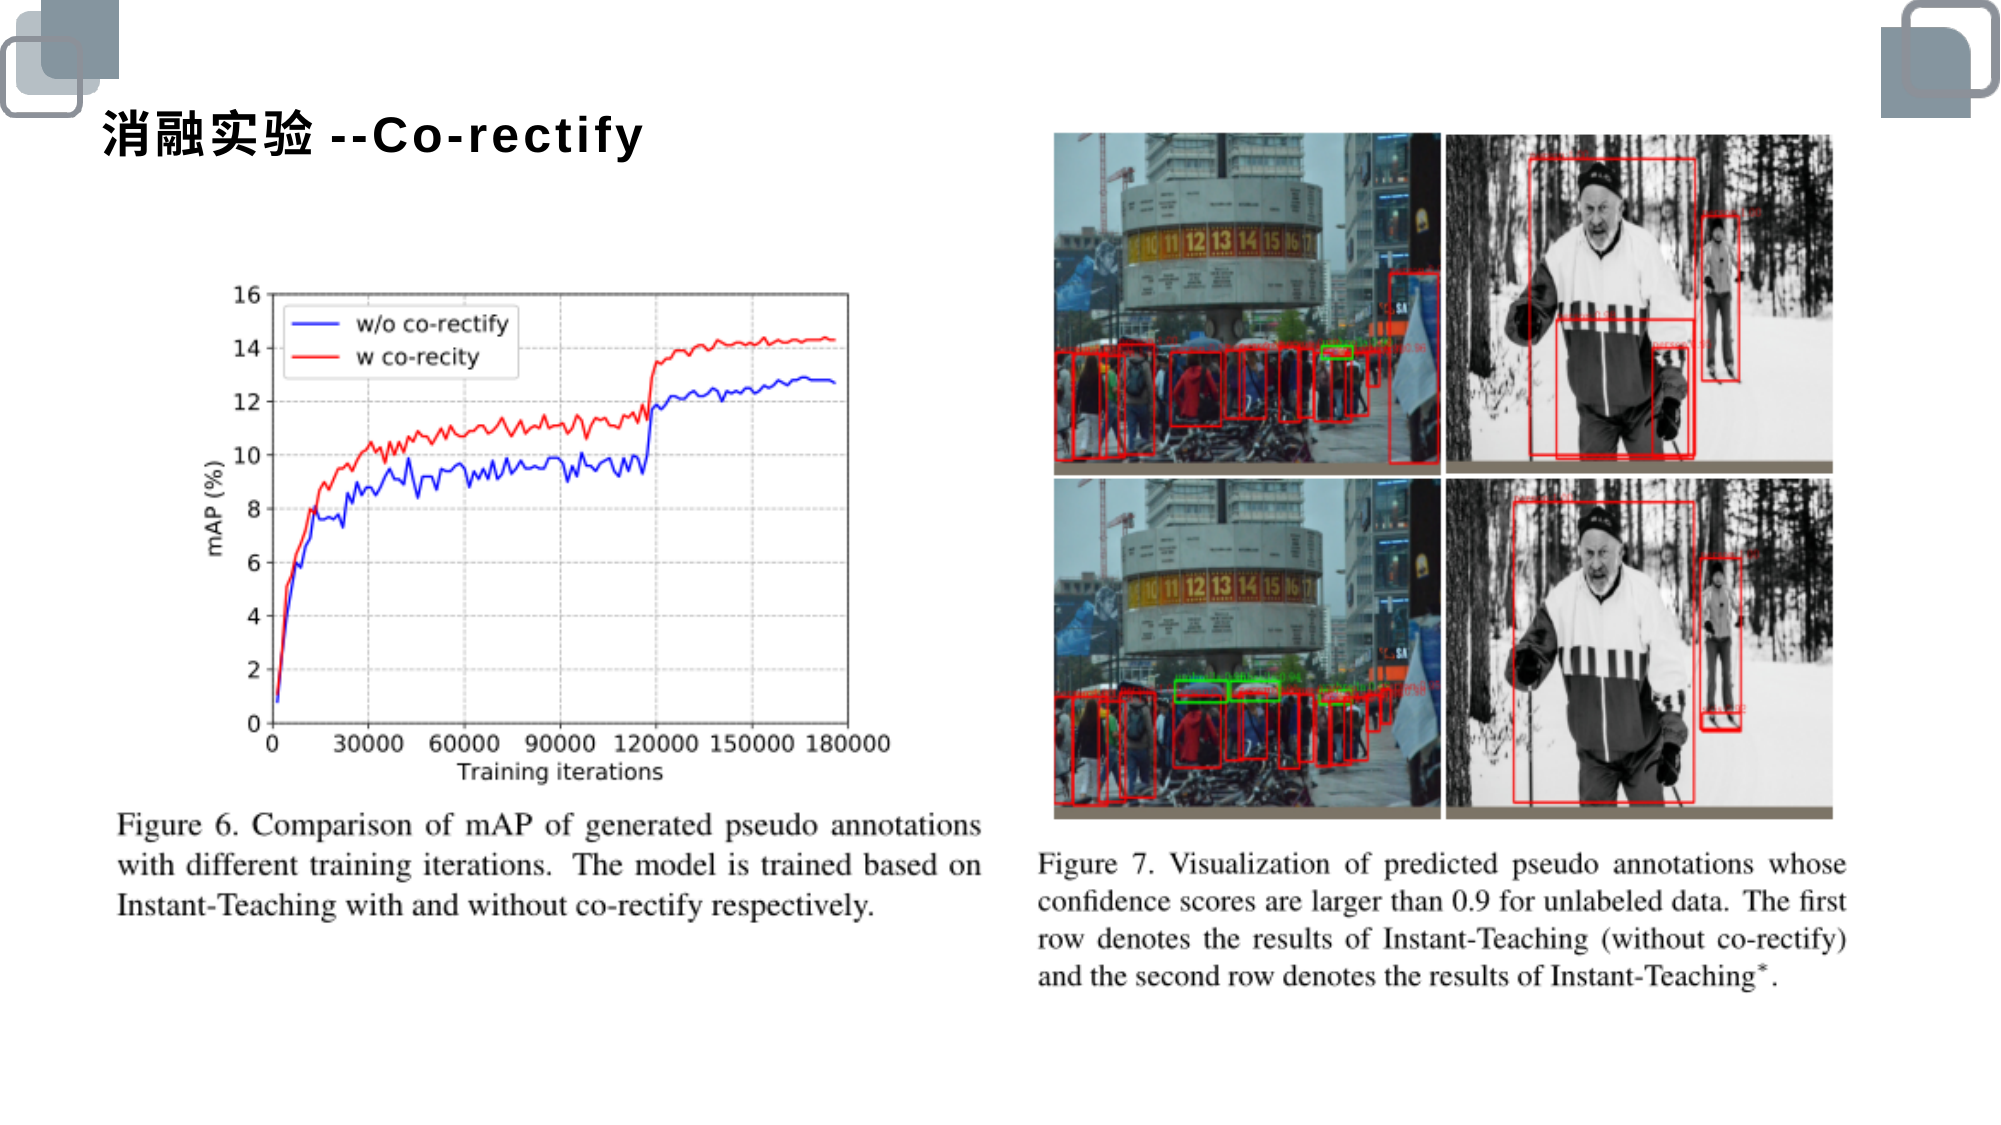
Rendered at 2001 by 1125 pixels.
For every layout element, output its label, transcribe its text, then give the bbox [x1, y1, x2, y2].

picture [1881, 0, 2000, 118]
picture [51, 111, 1876, 1013]
picture [0, 0, 119, 118]
title 消融实验--Co-rectify [86, 72, 1891, 192]
